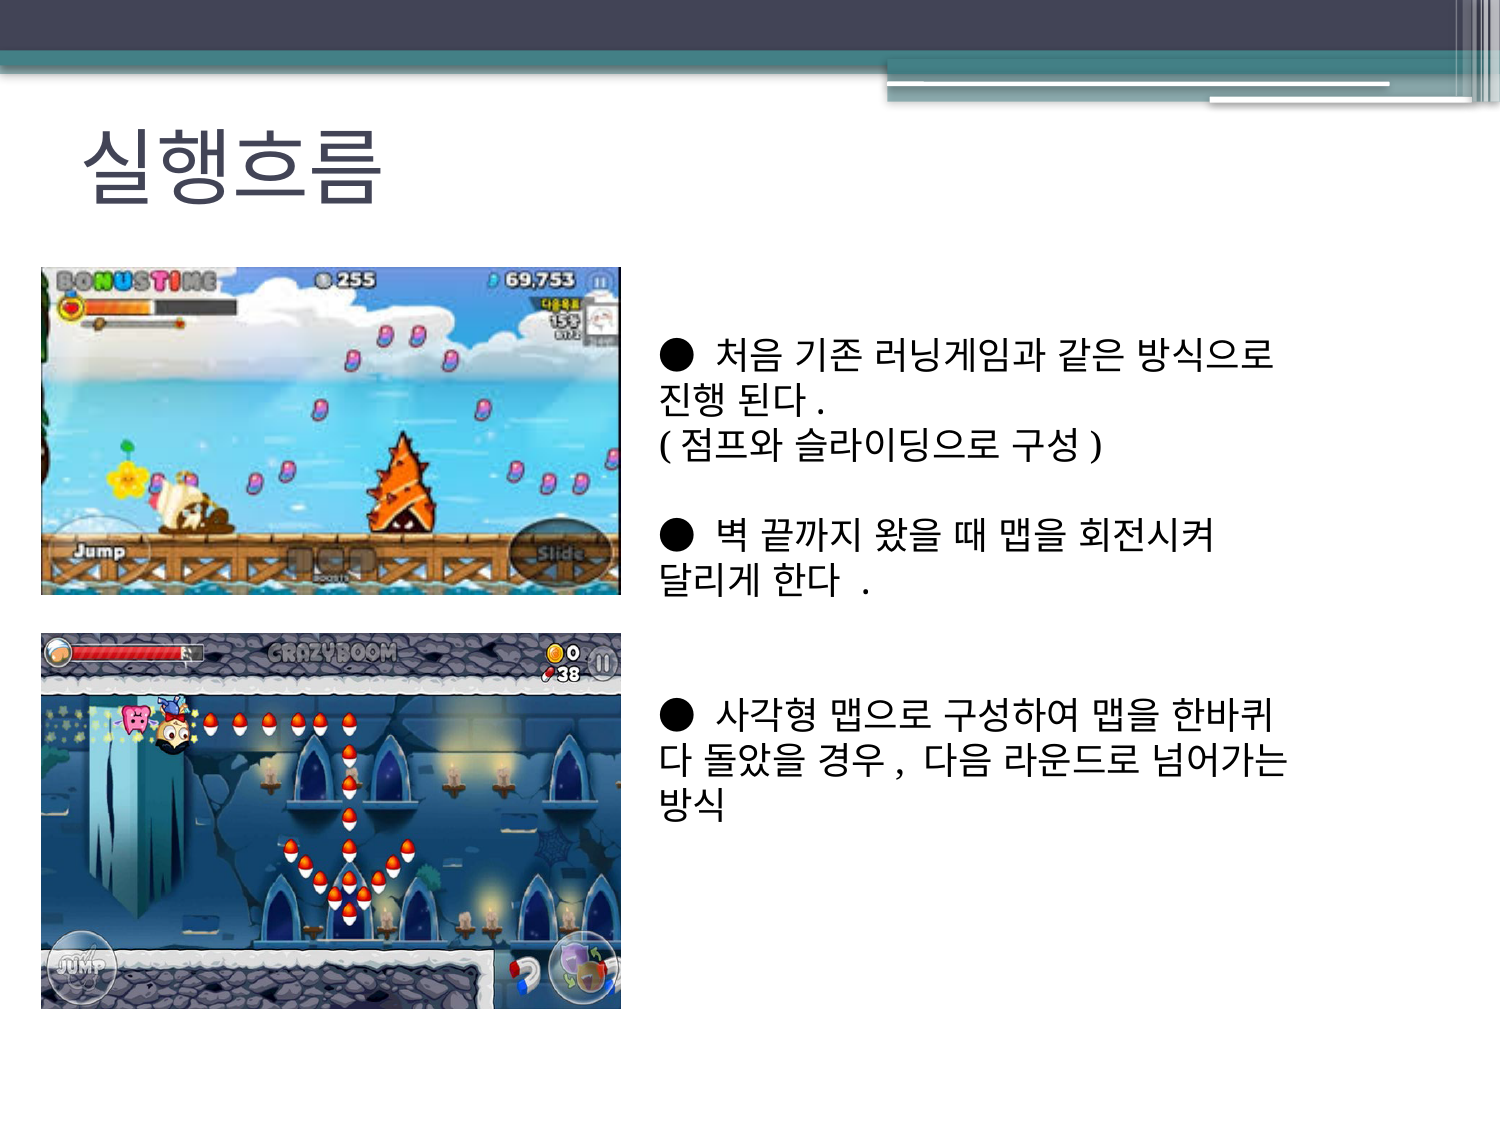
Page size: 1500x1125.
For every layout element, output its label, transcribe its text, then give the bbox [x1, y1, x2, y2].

picture [41, 633, 621, 1009]
picture [41, 266, 621, 595]
title 실행흐름 [64, 78, 1415, 254]
text_box ● 처음 기존 러닝게임과 같은 방식으로 진행 된다. (점프와 슬라이딩으로 구성) ● 벽 끝까지 왔을 때 맵을 회전시켜 달리게 한다 . ● 사각형 맵으로 구성하여 맵을 한바퀴 다 돌았을 경우, 다음 라운드로 넘어가는 방식 [643, 234, 1317, 835]
